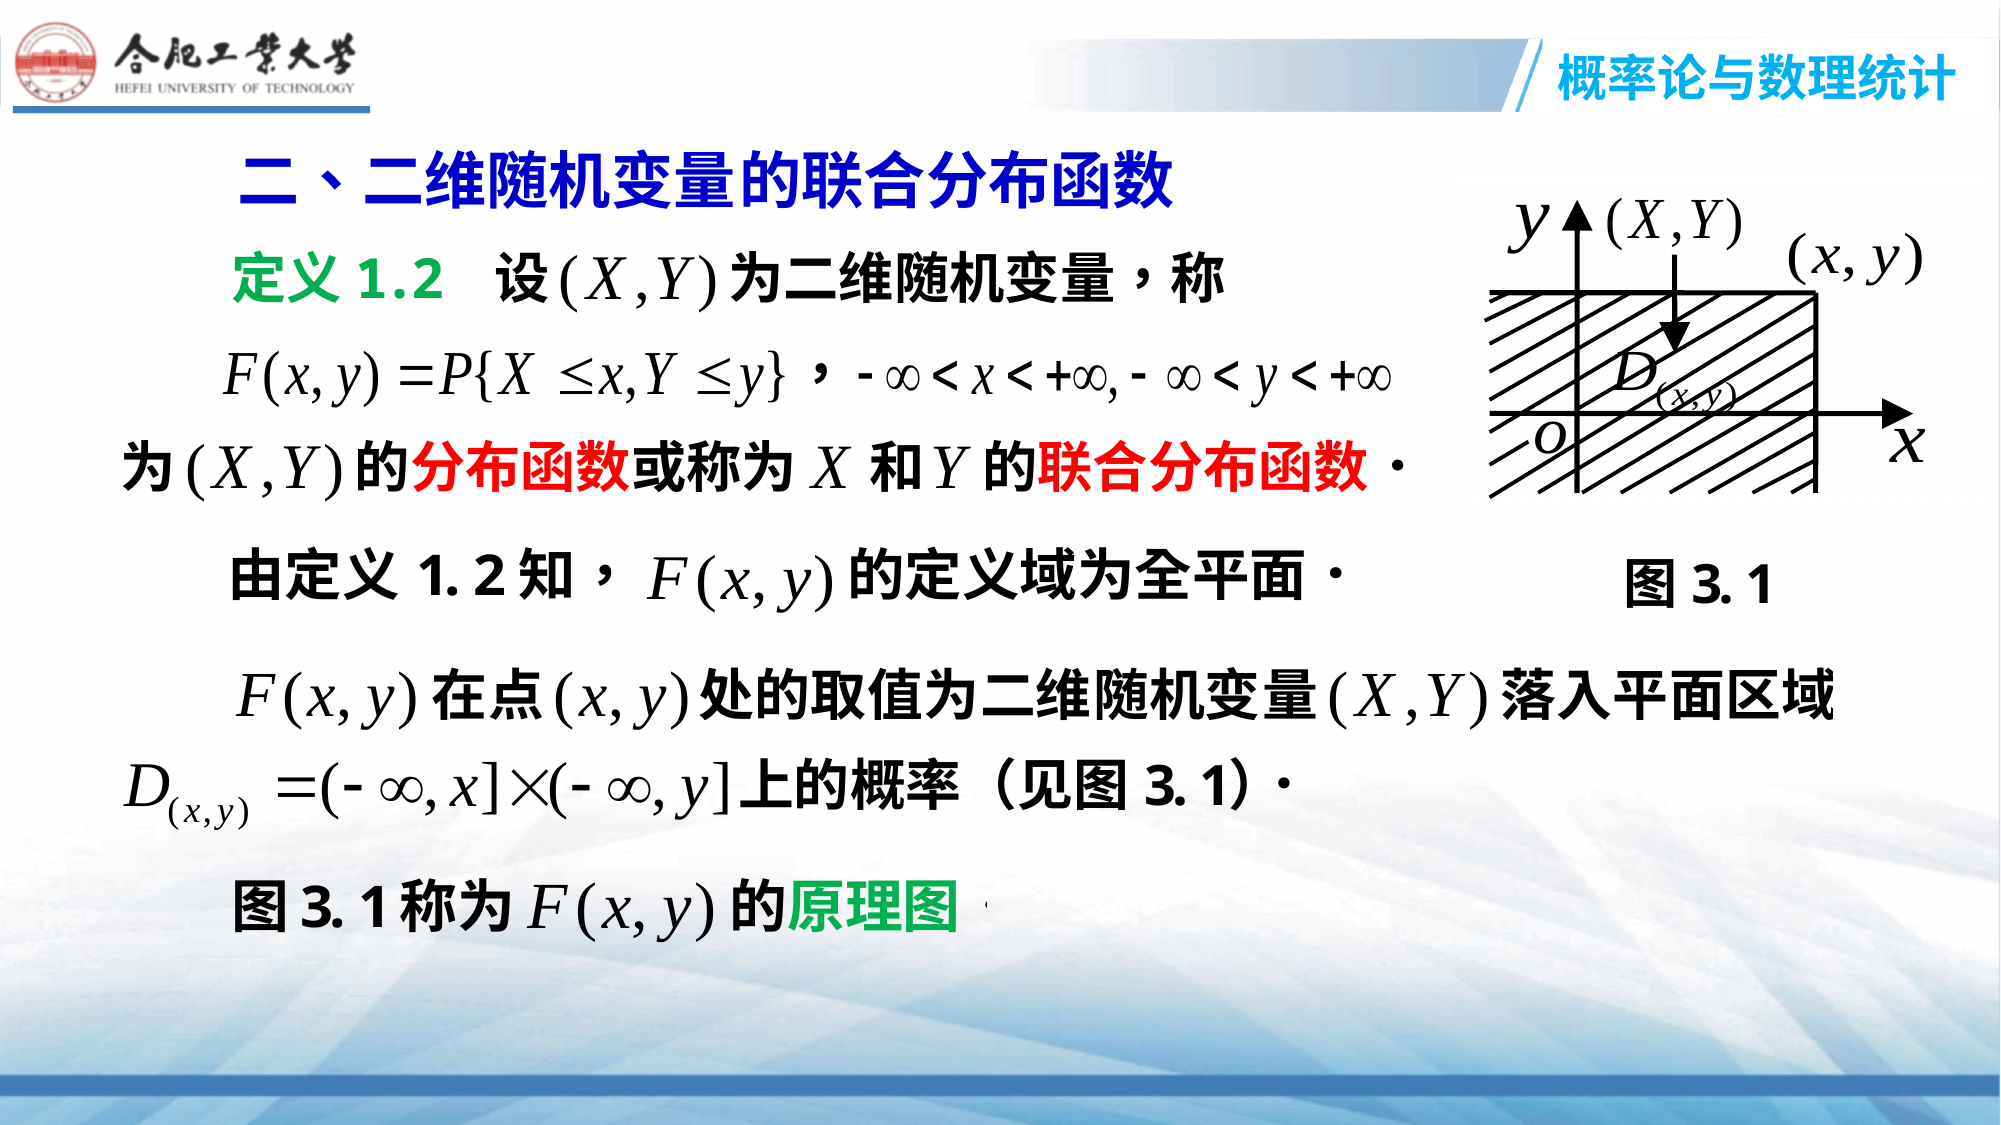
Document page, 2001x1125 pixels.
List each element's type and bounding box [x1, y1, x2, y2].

text_box [112, 498, 1688, 667]
text_box [144, 825, 987, 984]
text_box [120, 230, 1456, 525]
text_box [111, 646, 1833, 898]
text_box [237, 140, 1943, 230]
text_box [1456, 156, 1985, 626]
picture [0, 0, 2001, 1125]
